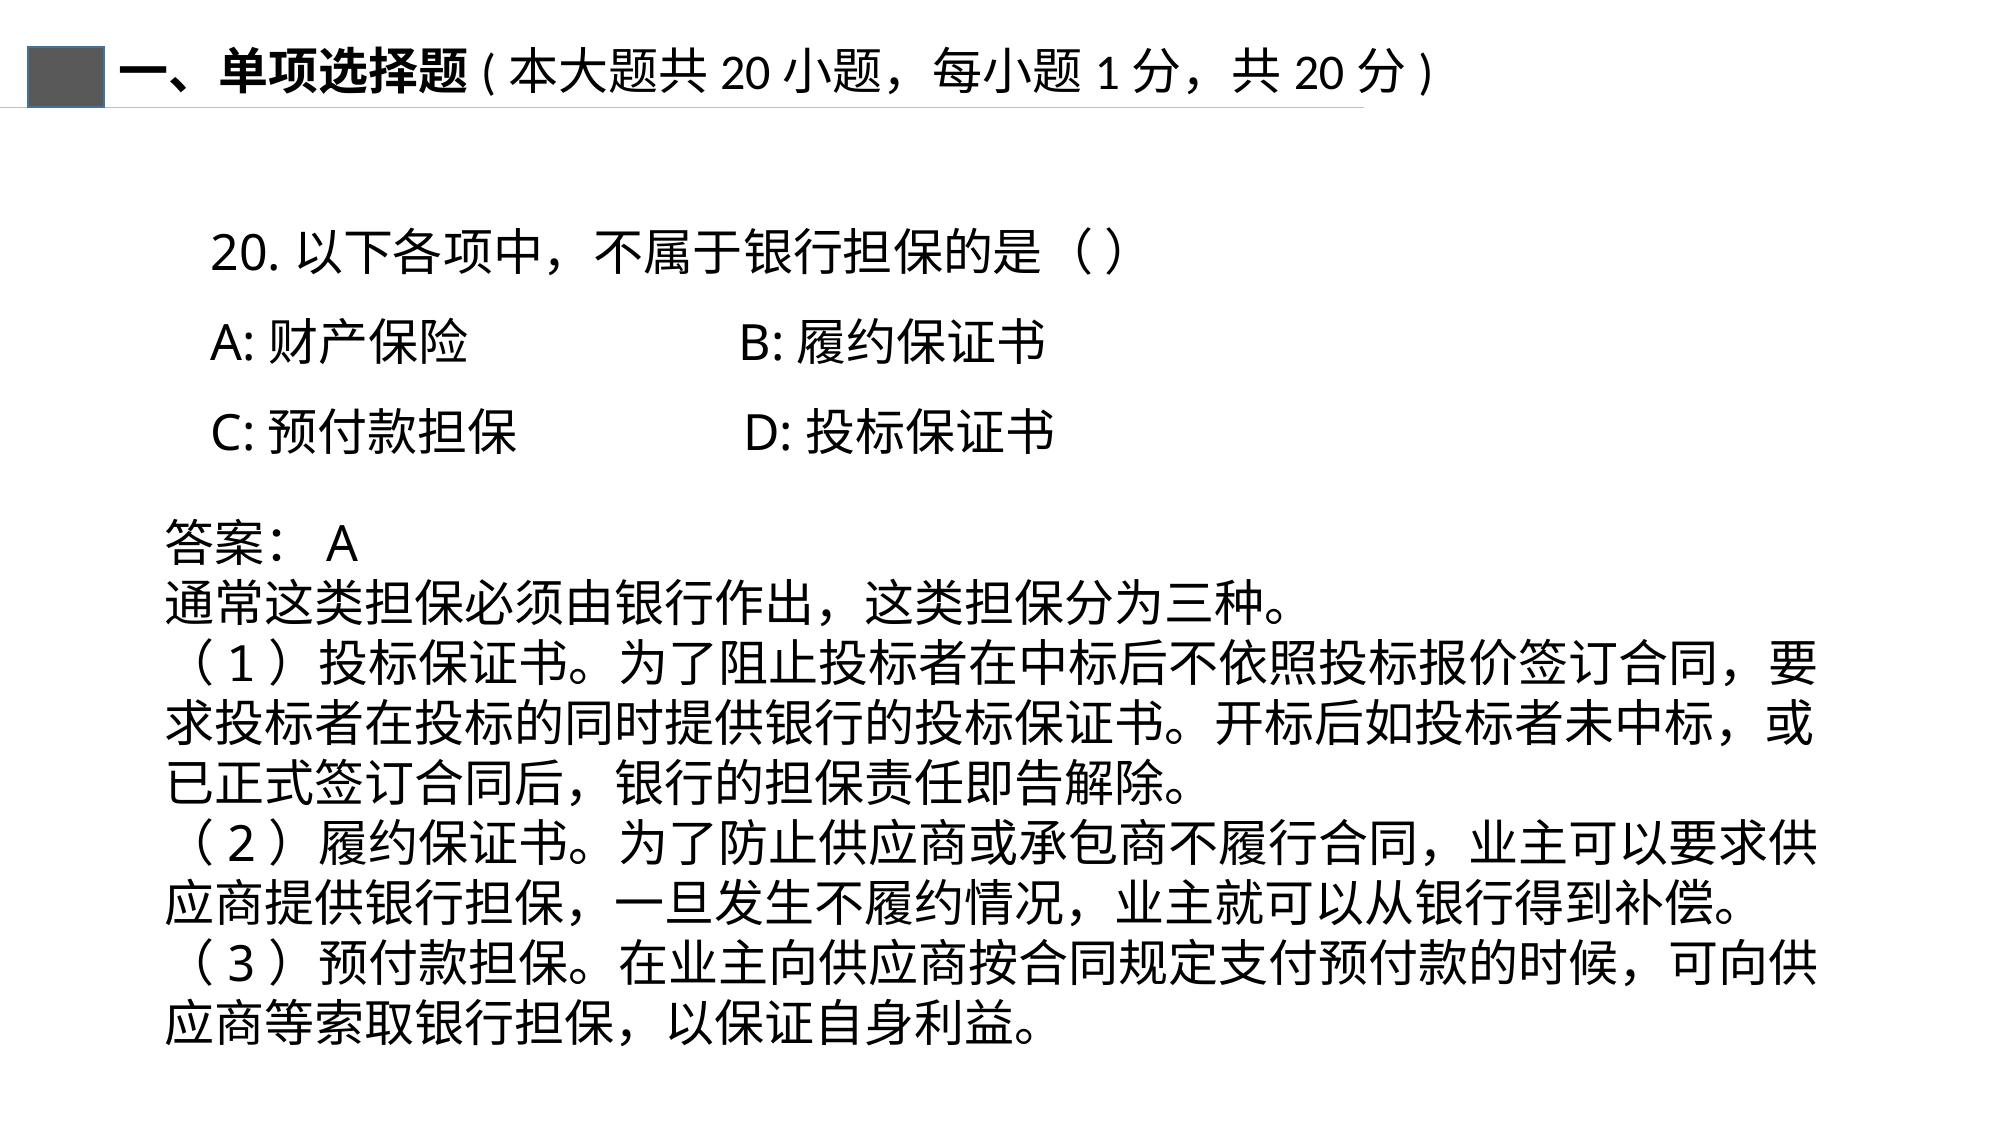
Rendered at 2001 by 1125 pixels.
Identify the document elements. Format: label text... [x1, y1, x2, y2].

text_box 20.以下各项中，不属于银行担保的是（ ） A:财产保险 B:履约保证书 C:预付款担保 D:投标保证书 [195, 183, 1546, 468]
text_box 答案：A 通常这类担保必须由银行作出，这类担保分为三种。 （1）投标保证书。为了阻止投标者在中标后不依照投标报价签订合同，要求投标者在投标的同时提供银行的投标保证书。开标后如投标者未中标，或已正式签订合同后，银行的担保责任即告解除。 （2）履约保证书。为了防止供应商或承包商不履行合同，业主可以要求供应商提供银行担保，一旦发生不履约情况，业主就可以从银行得到补偿。 （3）预付款担保。在业主向供应商按合同规定支付预付款的时候，可向供应商等索取银行担保，以保证自身利益。 [150, 474, 1871, 1060]
text_box [27, 46, 105, 107]
text_box 一、单项选择题(本大题共20小题，每小题1分，共20分) [104, 31, 1454, 107]
